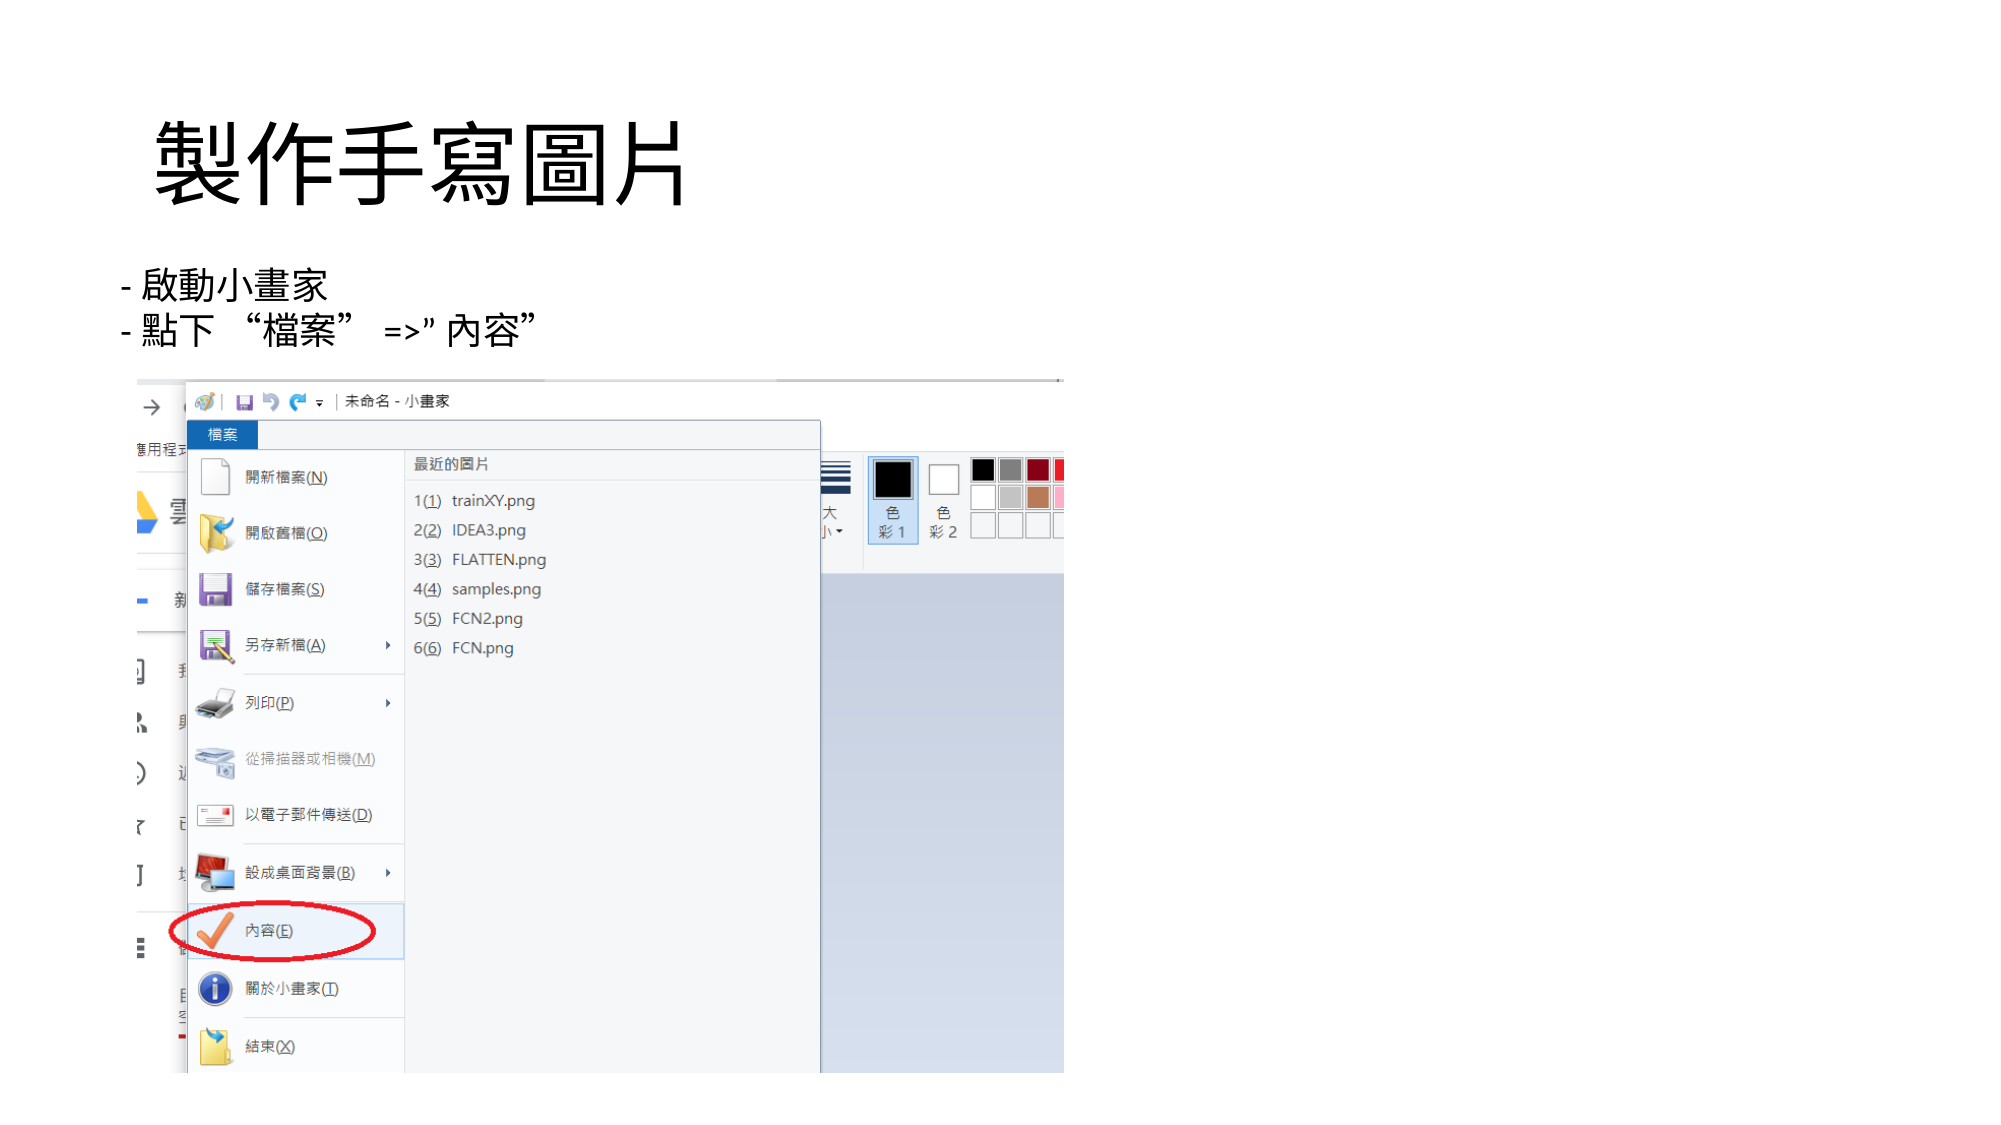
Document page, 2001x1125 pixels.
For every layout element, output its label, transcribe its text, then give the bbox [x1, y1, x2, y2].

text_box -啟動小畫家 -點下 “檔案”=>”內容” [105, 254, 573, 360]
picture [137, 378, 1064, 1073]
title 製作手寫圖片 [137, 59, 1863, 278]
